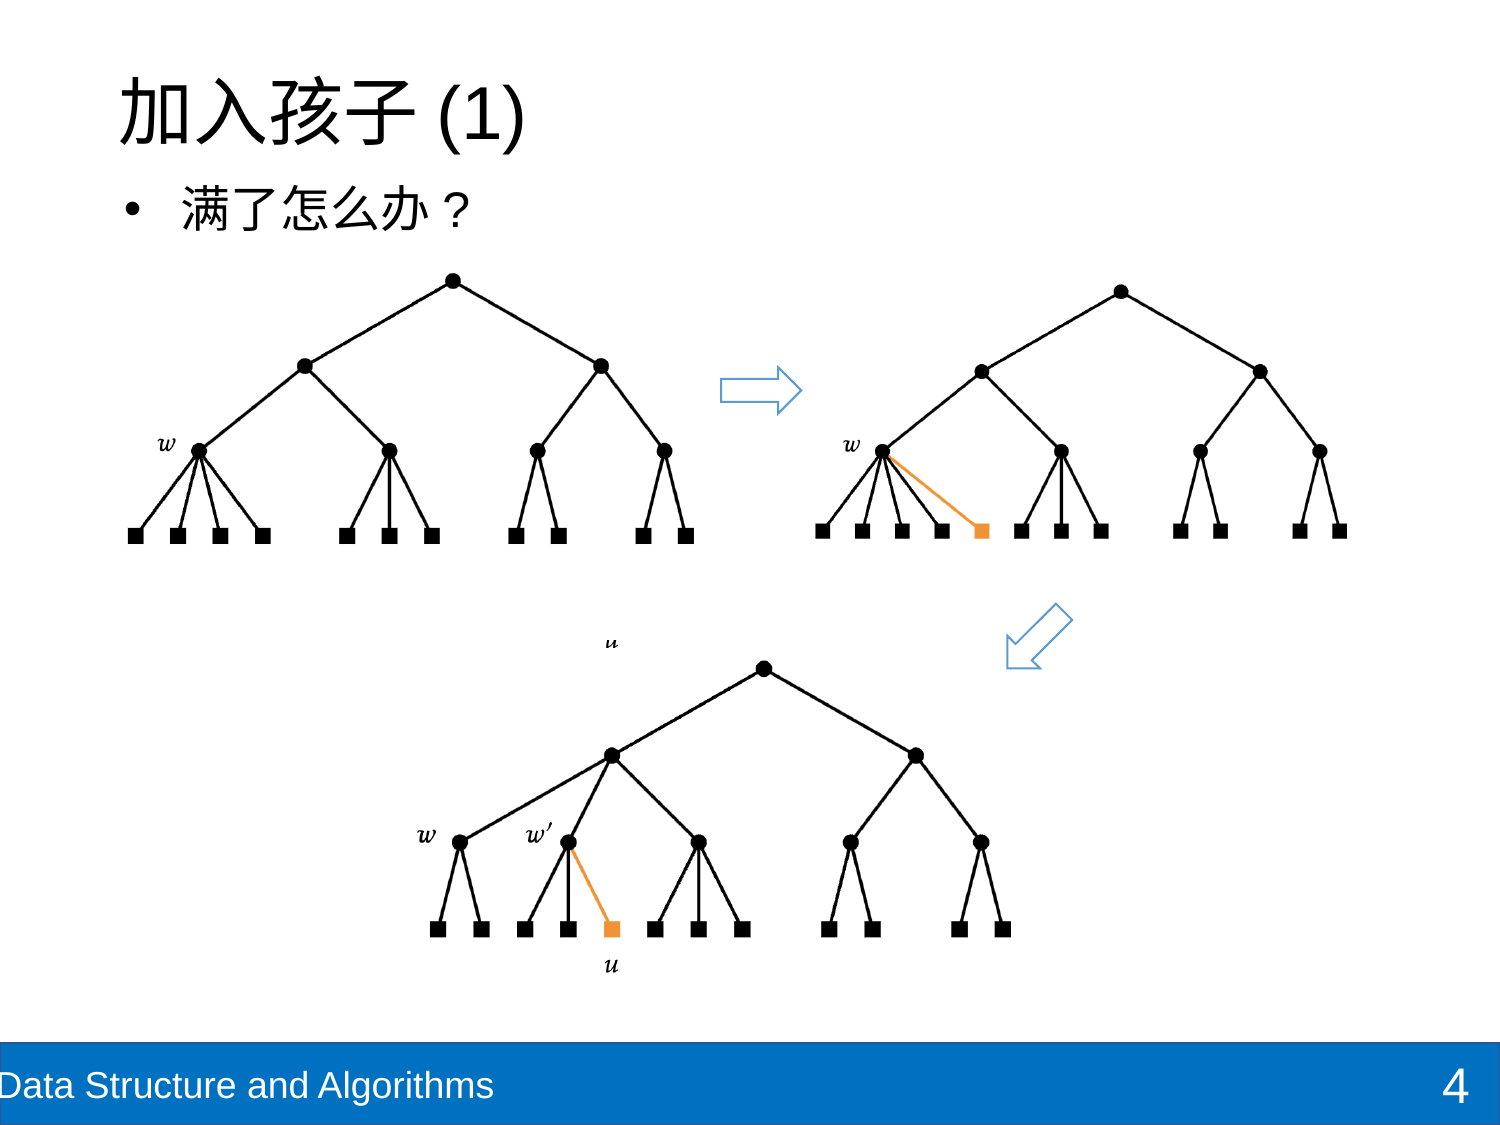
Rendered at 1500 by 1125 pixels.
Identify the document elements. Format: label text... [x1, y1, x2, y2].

slide_number 4 [1147, 1054, 1485, 1114]
text_box [1018, 602, 1074, 658]
text_box [1036, 662, 1043, 670]
text_box [722, 364, 801, 416]
picture [801, 263, 1370, 556]
title 加入孩子(1) [103, 59, 1397, 171]
text_box 满了怎么办? [109, 170, 485, 246]
picture [103, 263, 722, 564]
text_box [1006, 633, 1014, 640]
picture [406, 640, 1036, 984]
